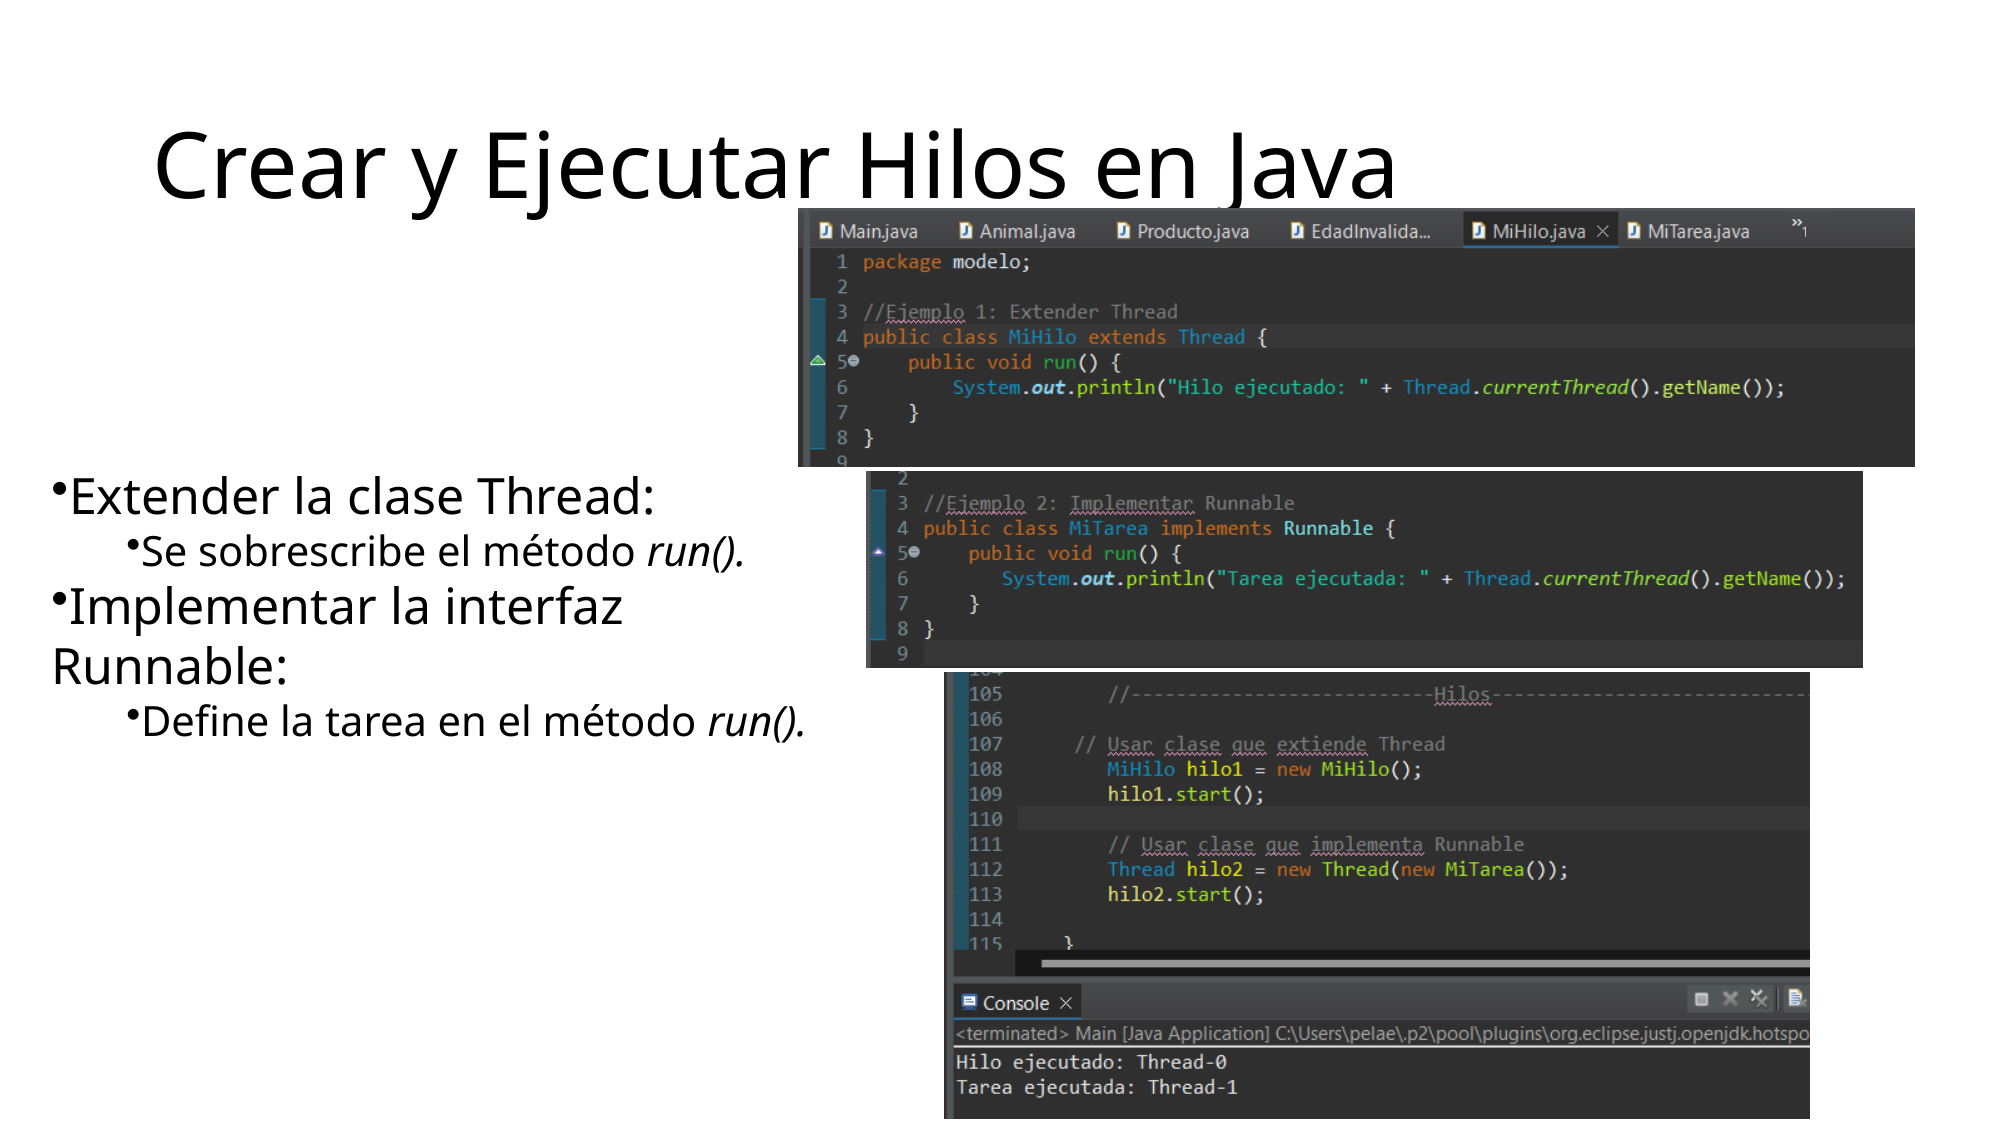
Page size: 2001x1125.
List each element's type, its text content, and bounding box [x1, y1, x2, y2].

list Extender la clase Thread: Se sobrescribe el método run(). Implementar la interfaz Runnable: Define la tarea en el método run(). [36, 301, 830, 954]
picture [944, 671, 1811, 1120]
picture [865, 470, 1863, 668]
picture [797, 208, 1916, 467]
title Crear y Ejecutar Hilos en Java [137, 59, 1863, 278]
